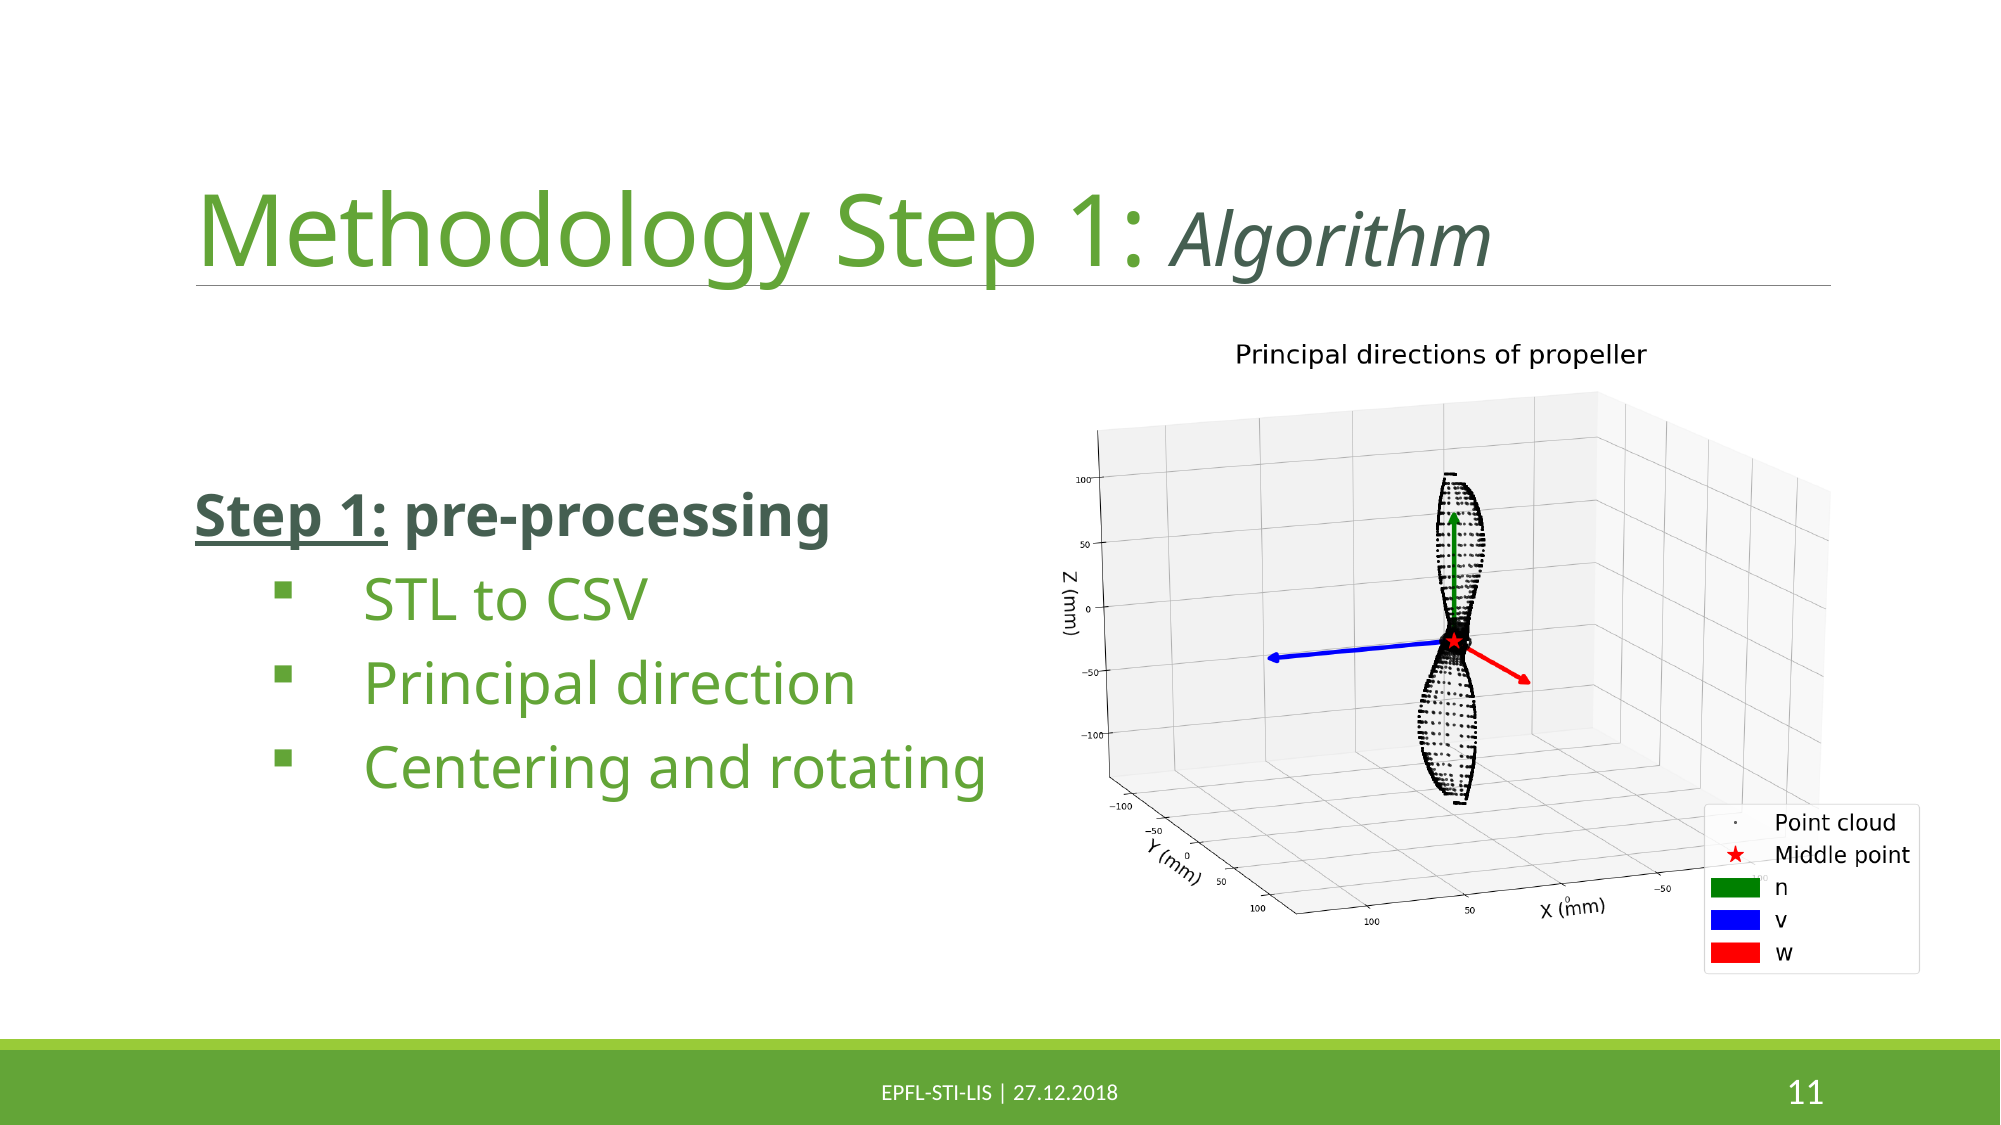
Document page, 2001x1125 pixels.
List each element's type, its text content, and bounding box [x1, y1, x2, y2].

text_box Step 1: pre-processing STL to CSV Principal direction Centering and rotating [180, 478, 1049, 808]
footer EPFL-STI-LIS | 27.12.2018 [604, 1061, 1396, 1122]
slide_number 11 [1624, 1059, 1840, 1120]
title Methodology Step 1: Algorithm [180, 0, 1840, 295]
picture [1052, 327, 1923, 980]
